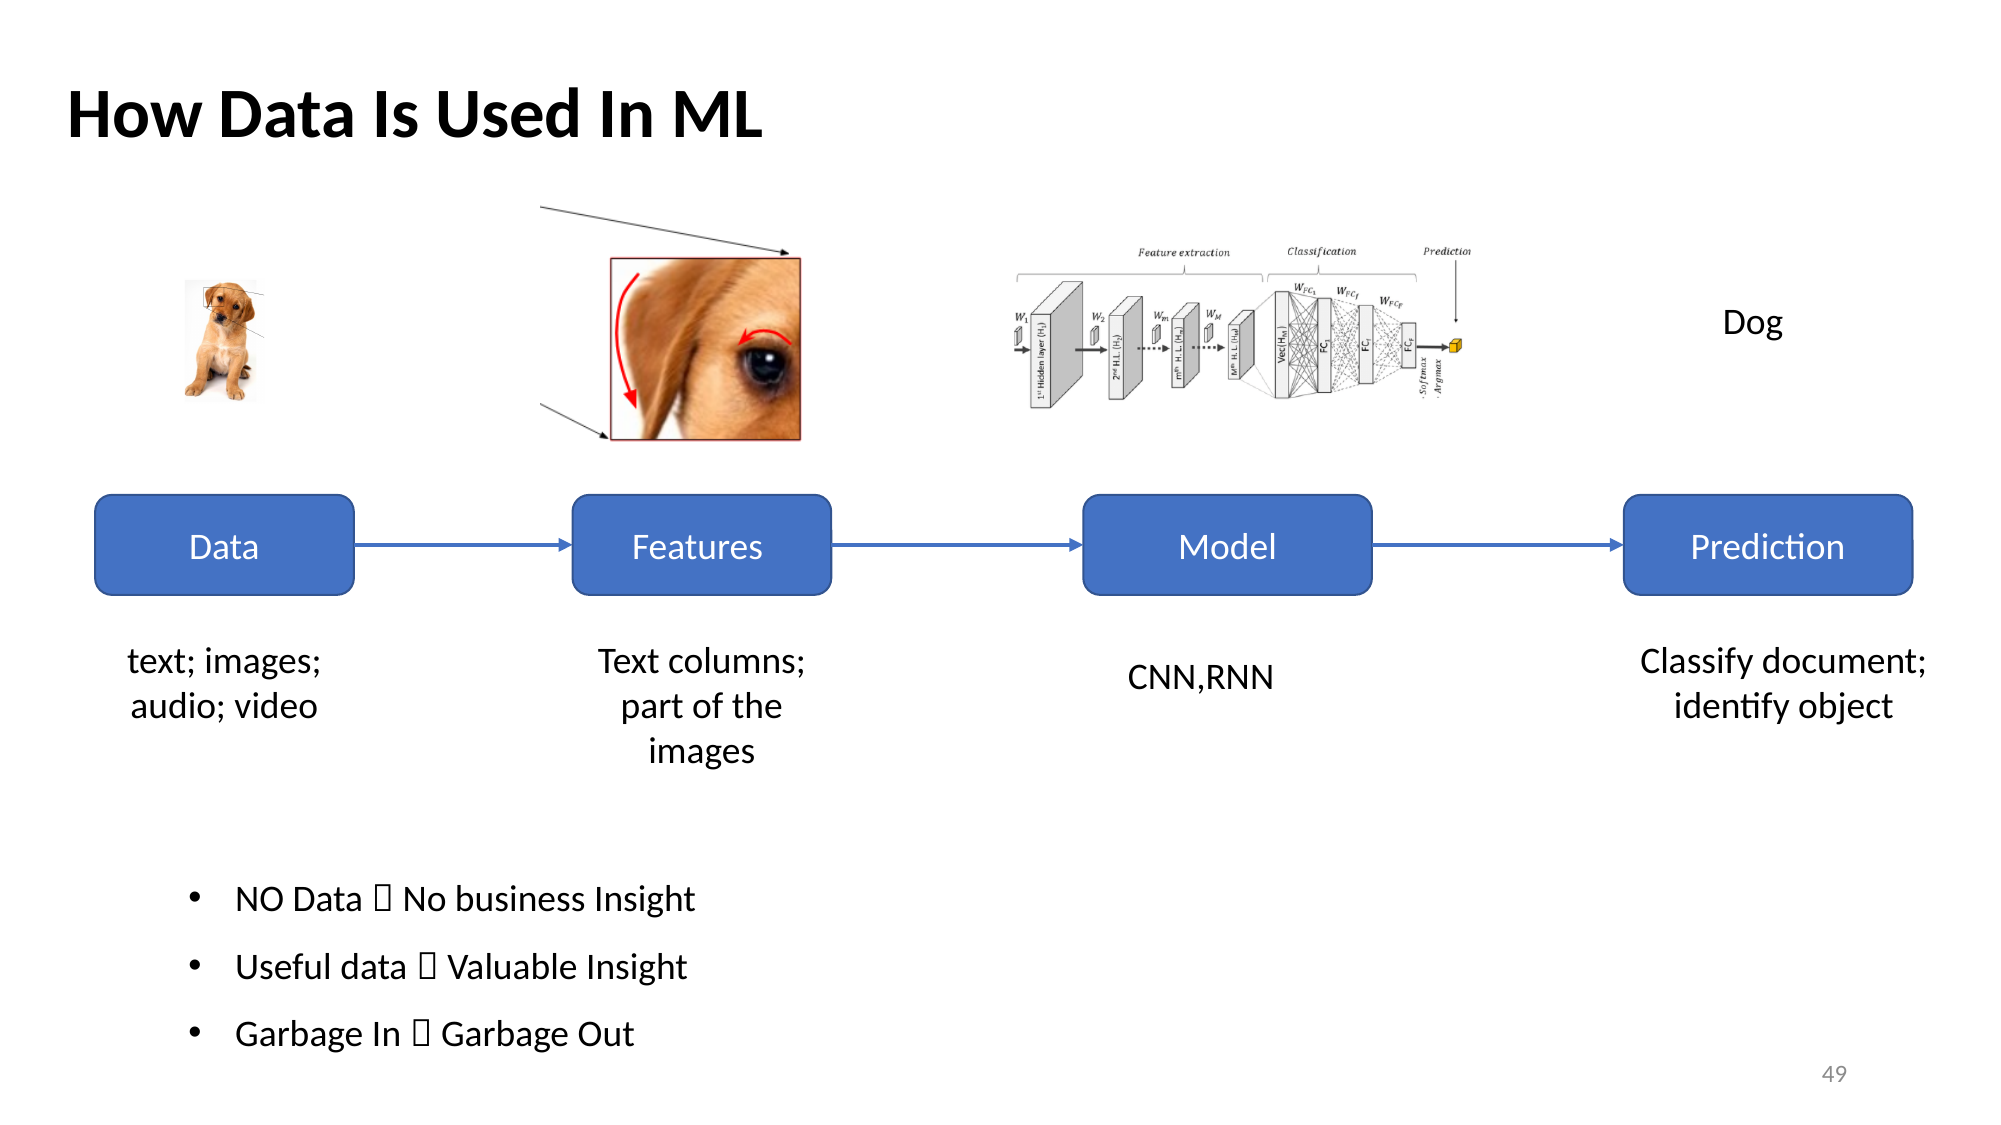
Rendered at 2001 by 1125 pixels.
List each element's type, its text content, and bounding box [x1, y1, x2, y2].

picture [540, 164, 864, 477]
picture [1014, 236, 1471, 446]
text_box text; images; audio; video [95, 628, 354, 734]
text_box CNN,RNN [1113, 644, 1372, 705]
text_box Dog [1593, 289, 1914, 350]
picture [184, 278, 265, 404]
text_box Model [1082, 493, 1373, 596]
text_box Text columns; part of the images [572, 628, 832, 779]
title How Data Is Used In ML [52, 0, 2000, 229]
text_box Data [94, 493, 355, 596]
text_box Features [571, 493, 833, 596]
slide_number 49 [1412, 1042, 1863, 1103]
text_box NO Data  No business Insight Useful data  Valuable Insight Garbage In  Garbage Out [173, 844, 753, 1062]
text_box Prediction [1622, 493, 1914, 596]
text_box Classify document; identify object [1623, 628, 1944, 734]
